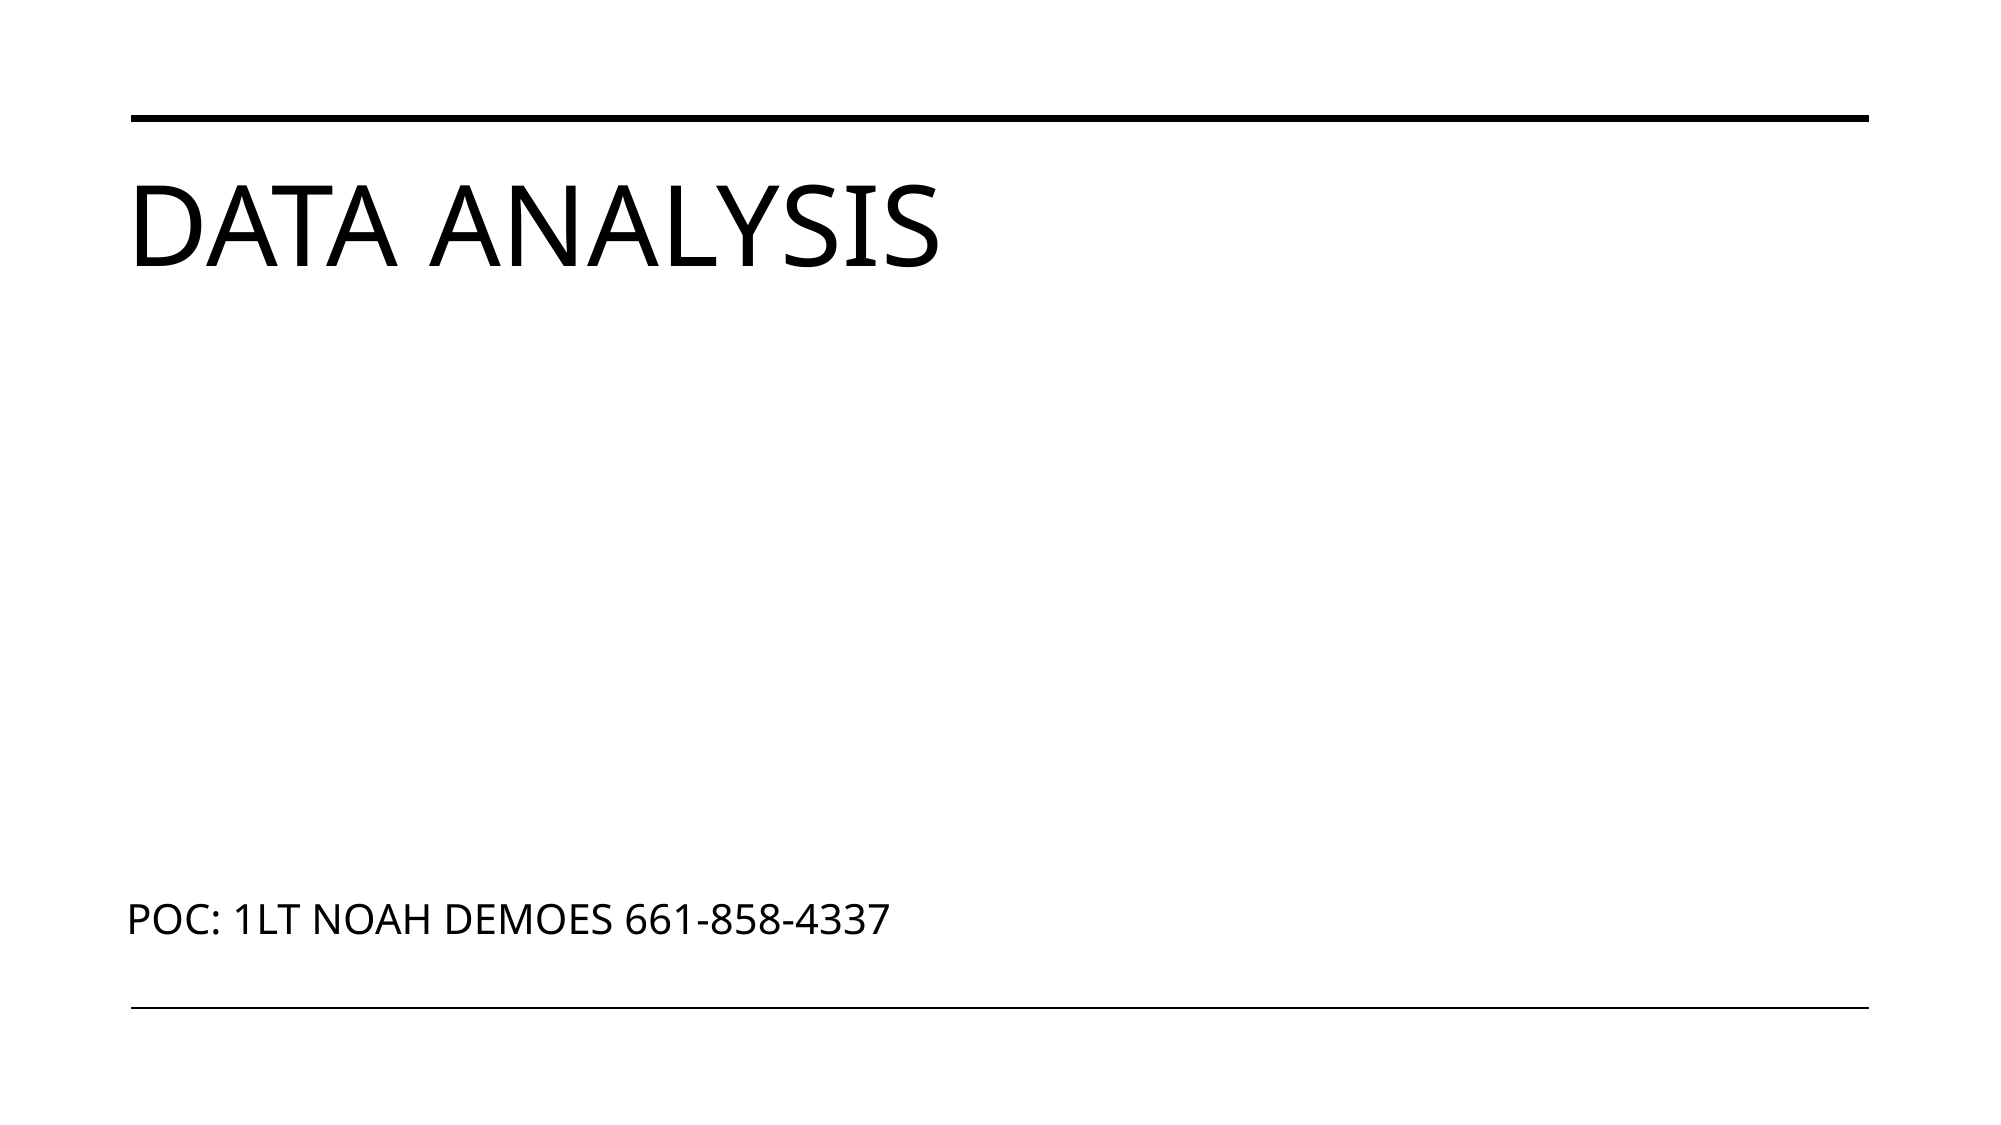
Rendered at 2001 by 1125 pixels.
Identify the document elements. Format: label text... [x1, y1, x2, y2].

subtitle POC: 1LT NOAH DEMOES 661-858-4337 [111, 736, 1259, 950]
title Data Analysis [111, 145, 1750, 737]
